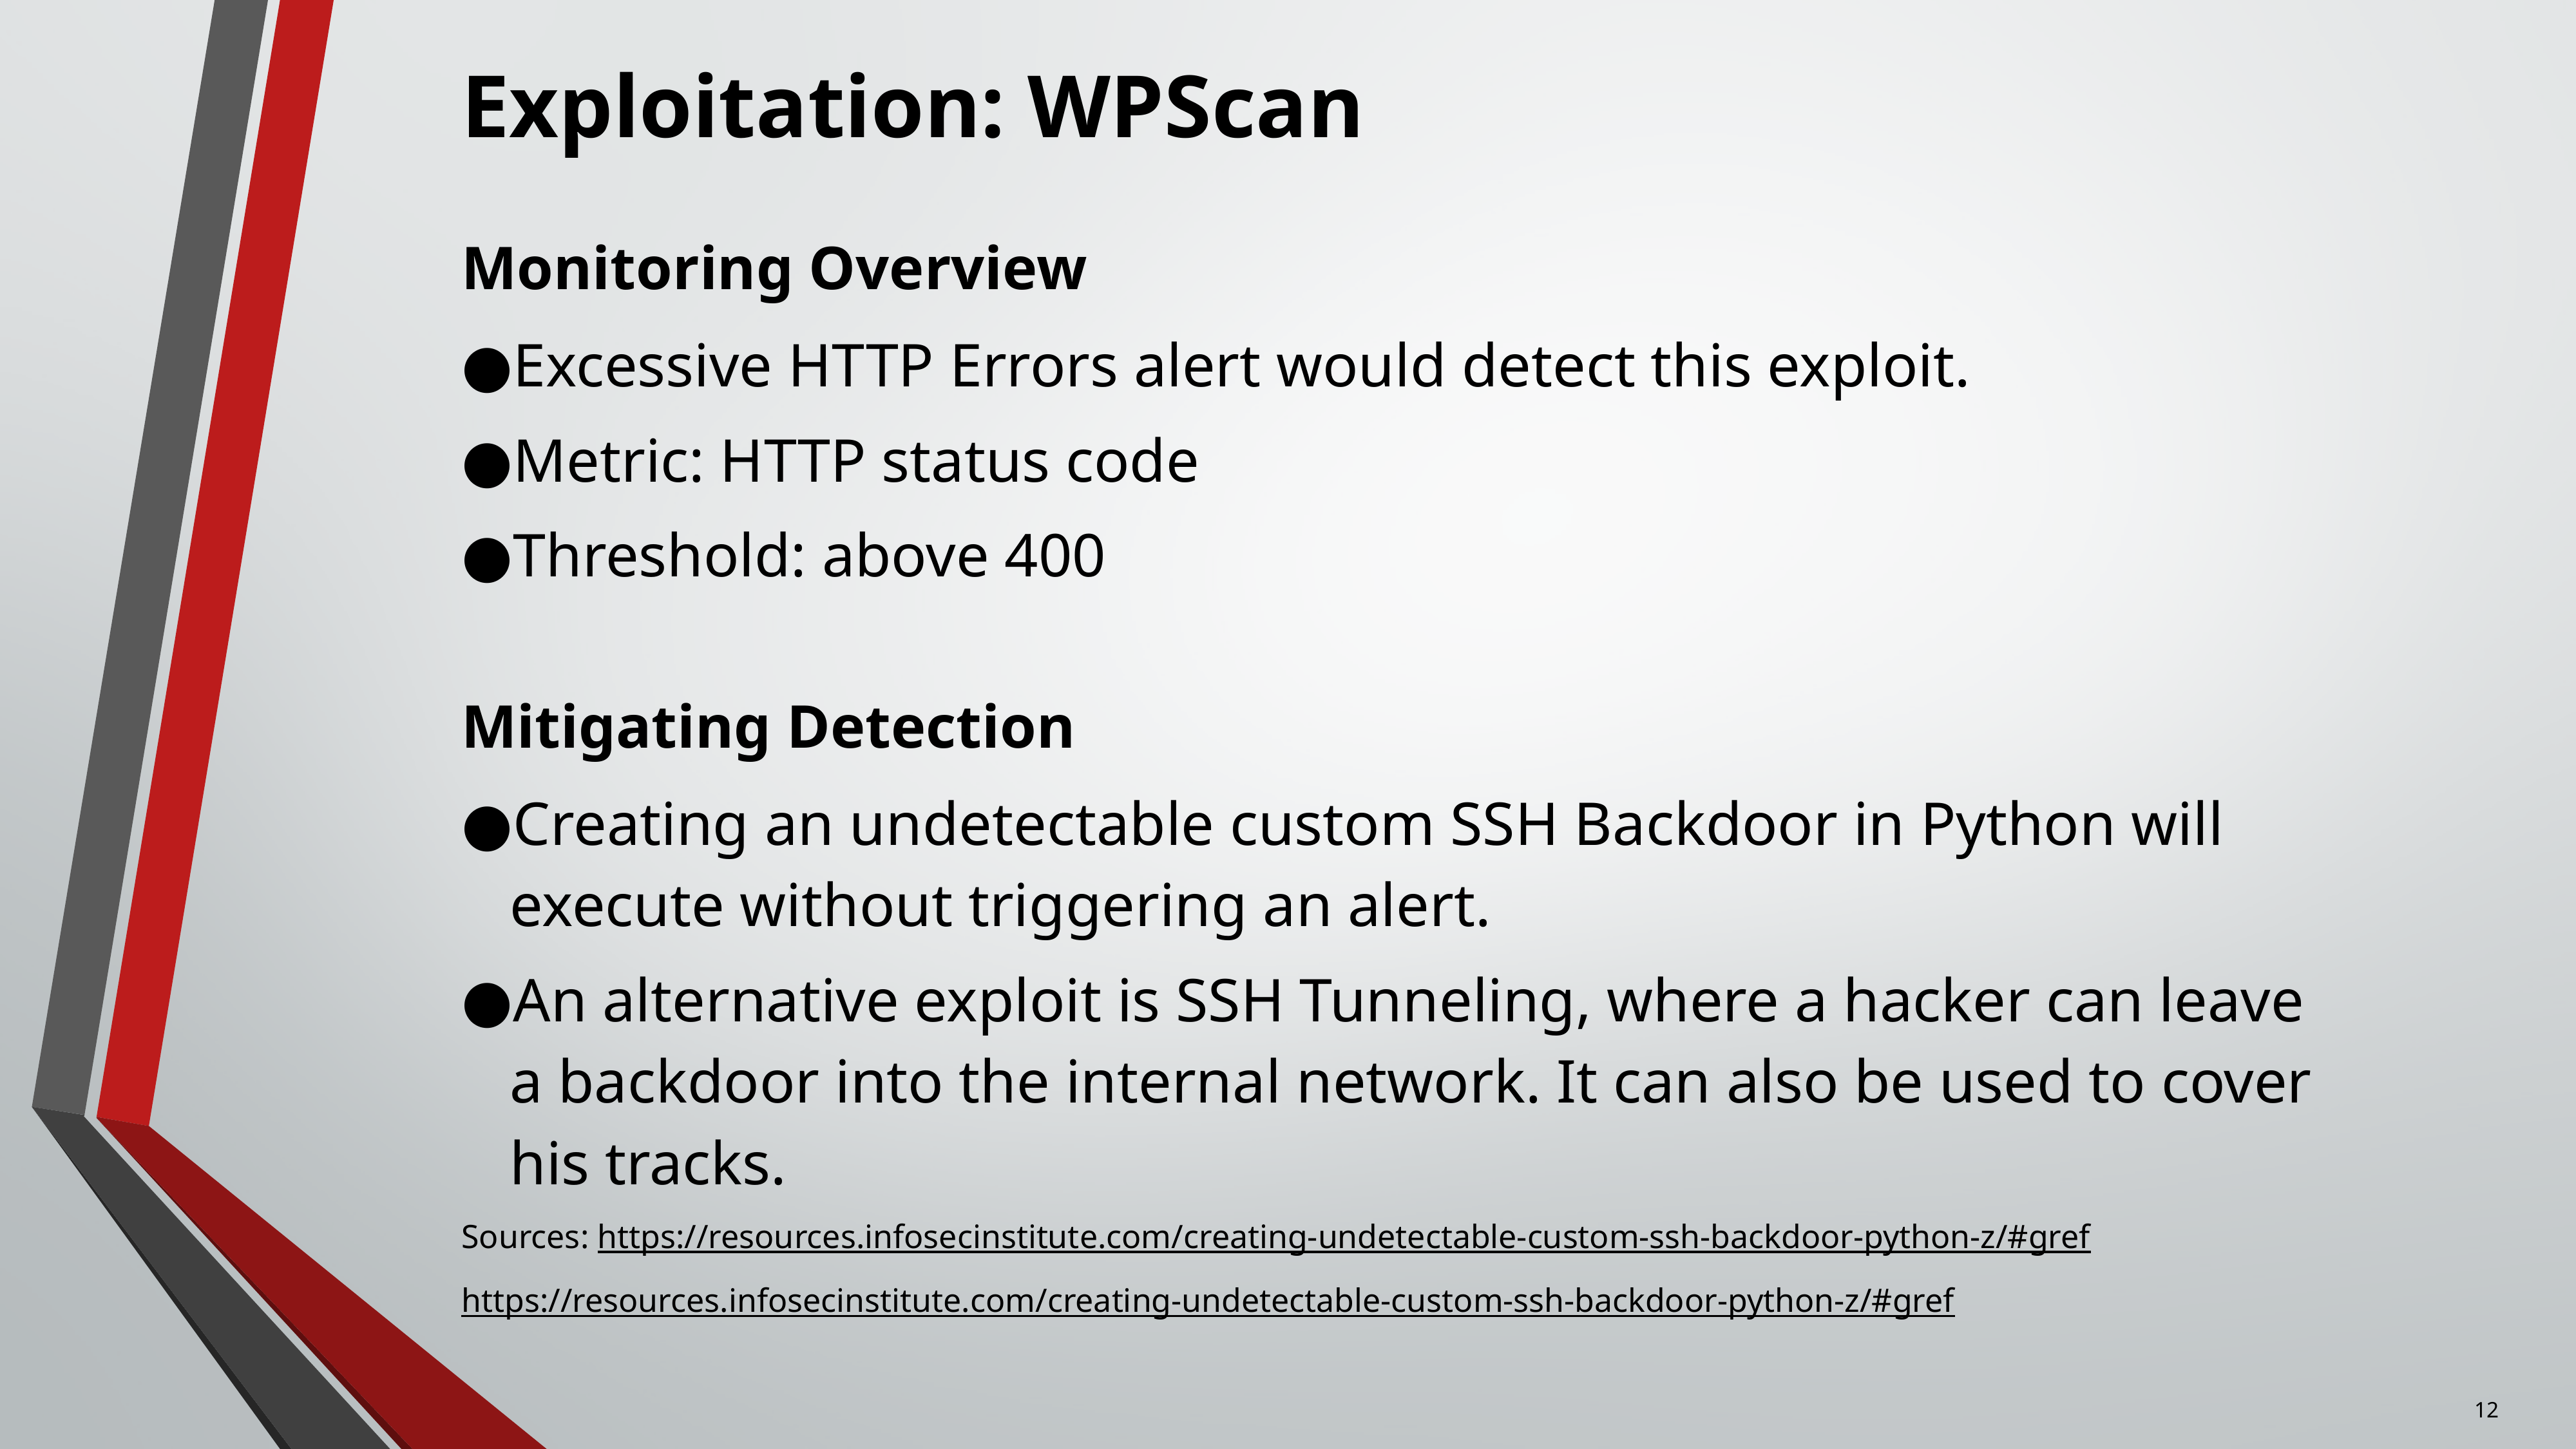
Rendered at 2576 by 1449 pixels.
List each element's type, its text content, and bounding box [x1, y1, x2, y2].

slide_number 12 [2425, 1396, 2499, 1426]
list Monitoring Overview Excessive HTTP Errors alert would detect this exploit. Metric: HTTP status code Threshold: above 400 Mitigating Detection Creating an undetectable custom SSH Backdoor in Python will execute without triggering an alert. An alternative exploit is SSH Tunneling, where a hacker can leave a backdoor into the internal network. It can also be used to cover his tracks. Sources: https://resources.infosecinstitute.com/creating-undetectable-custom-ssh-backdoor-python-z/#gref https://resources.infosecinstitute.com/creating-undetectable-custom-ssh-backdoor-python-z/#gref [332, 230, 2499, 1280]
title Exploitation: WPScan [332, 0, 2576, 151]
